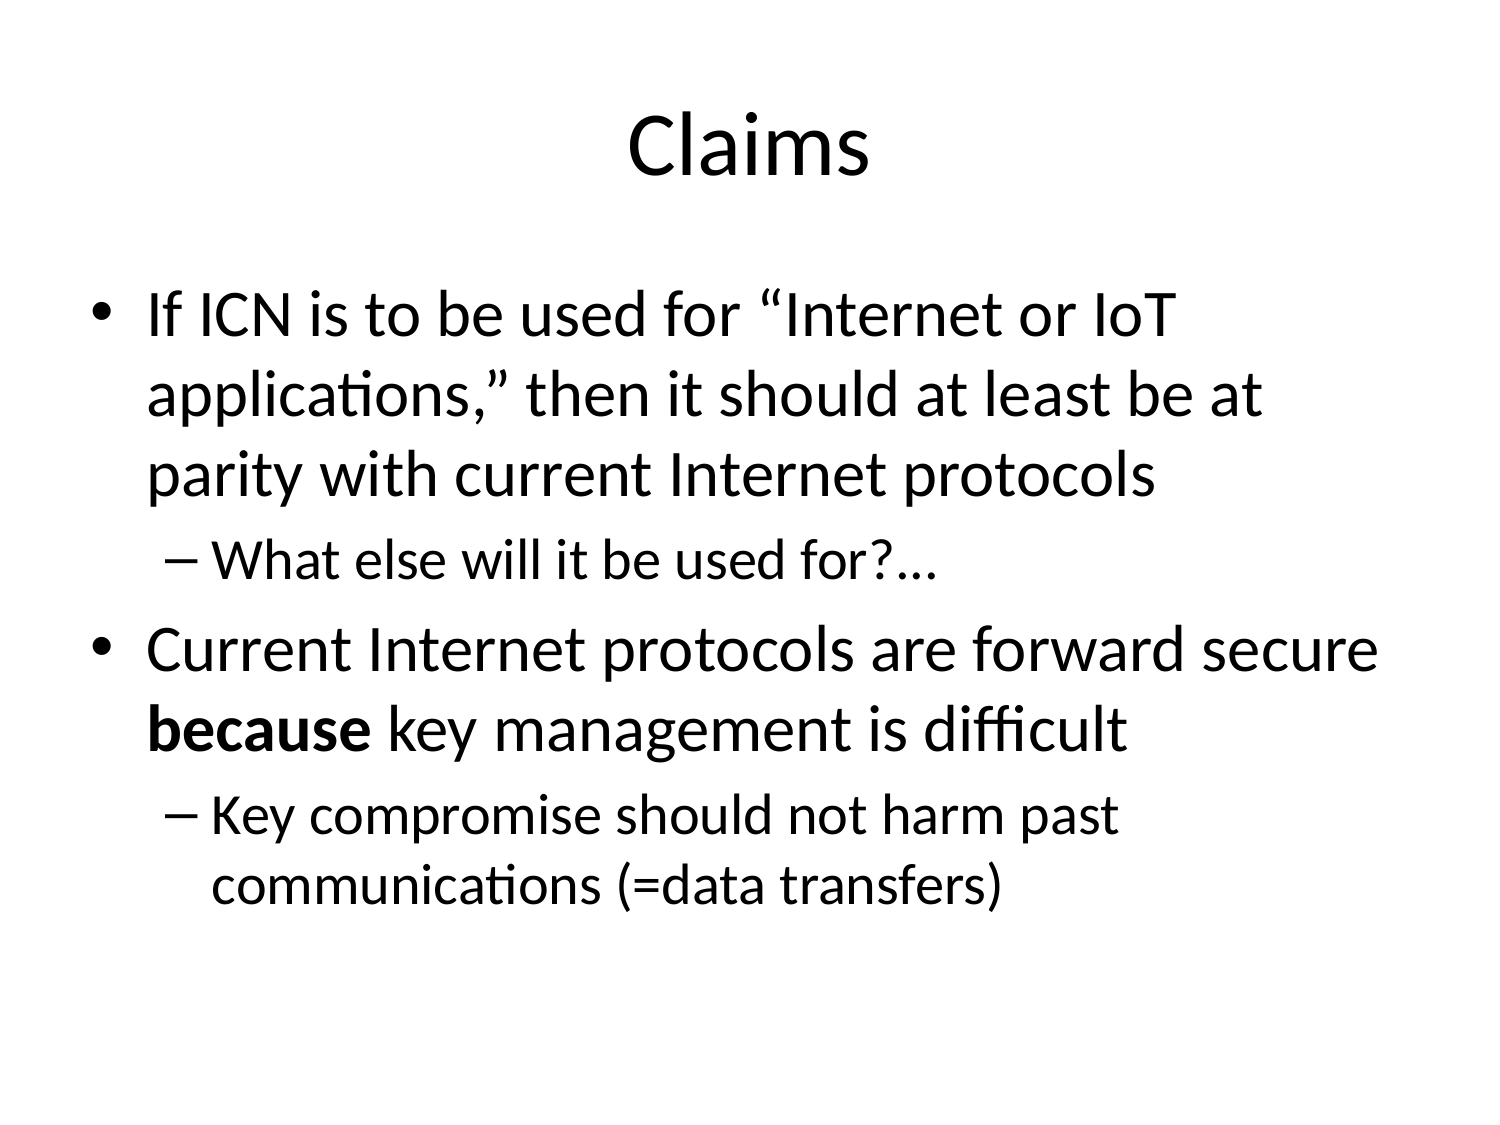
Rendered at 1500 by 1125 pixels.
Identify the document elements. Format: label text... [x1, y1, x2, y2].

title Claims [75, 45, 1425, 233]
list If ICN is to be used for “Internet or IoT applications,” then it should at least be at parity with current Internet protocols What else will it be used for?... Current Internet protocols are forward secure because key management is difficult Key compromise should not harm past communications (=data transfers) [75, 262, 1425, 1005]
